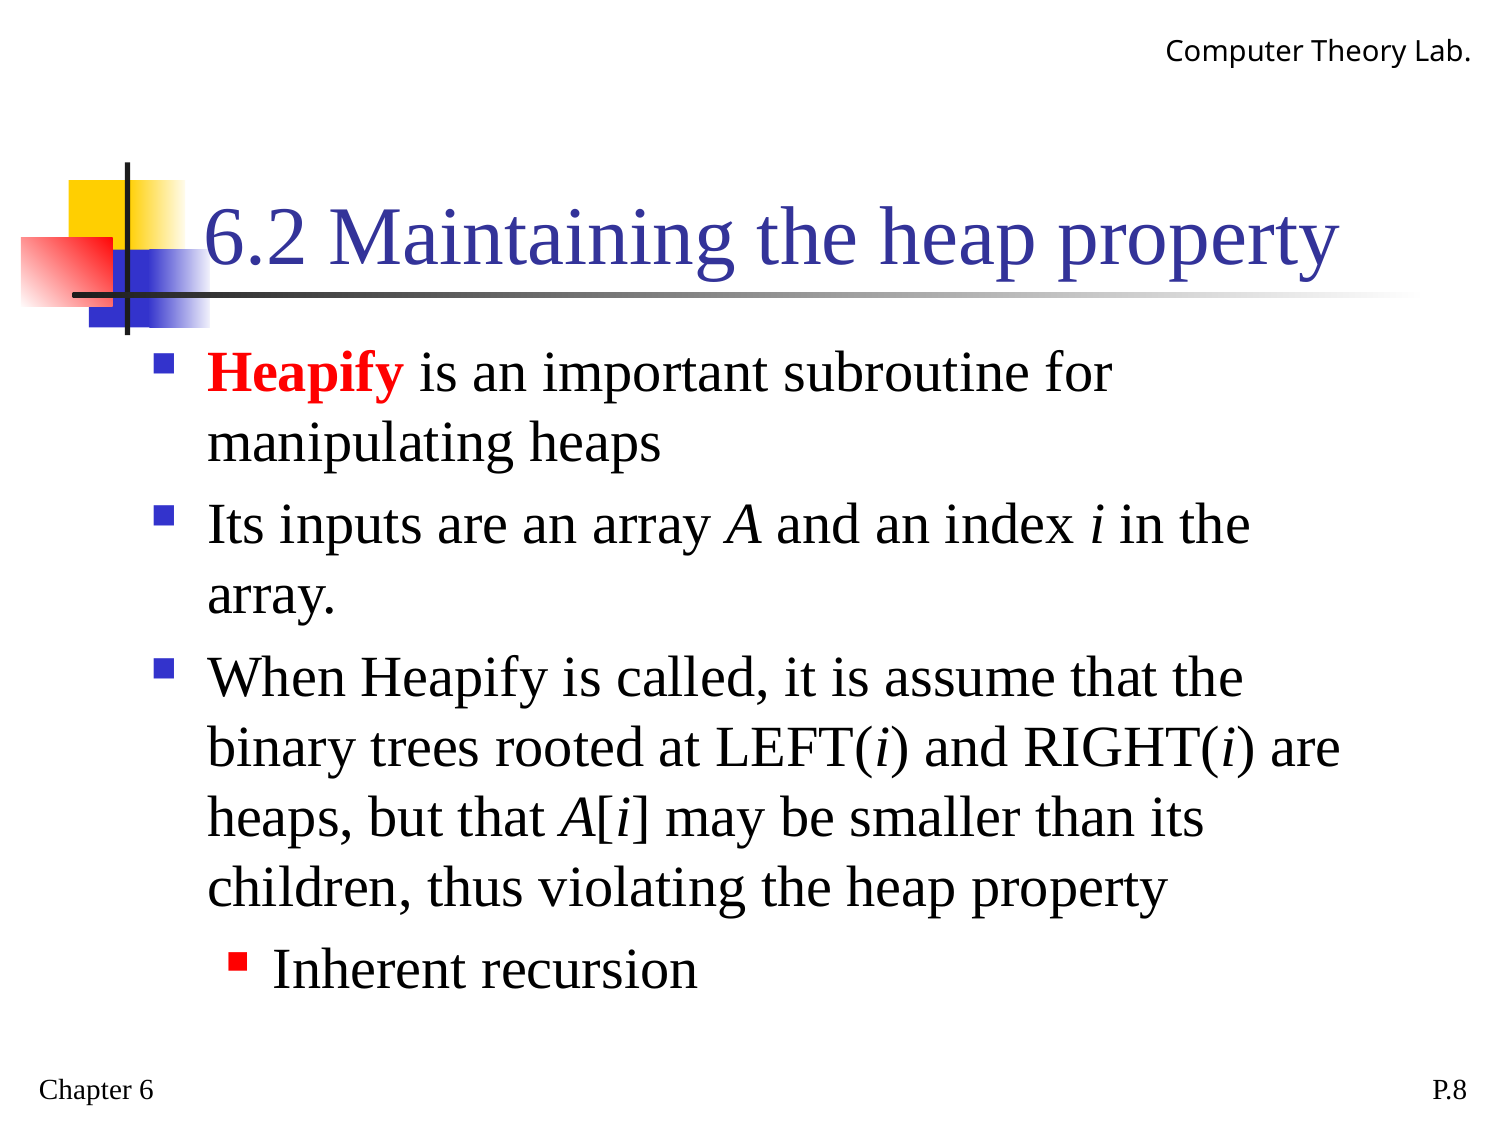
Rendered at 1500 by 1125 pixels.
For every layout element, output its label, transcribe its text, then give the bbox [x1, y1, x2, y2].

slide_number Chapter 6 [23, 1037, 337, 1113]
slide_number P.8 [1169, 1037, 1483, 1113]
title 6.2 Maintaining the heap property [188, 101, 1500, 289]
list Heapify is an important subroutine for manipulating heaps Its inputs are an array A and an index i in the array. When Heapify is called, it is assume that the binary trees rooted at LEFT(i) and RIGHT(i) are heaps, but that A[i] may be smaller than its children, thus violating the heap property Inherent recursion [135, 325, 1388, 1001]
